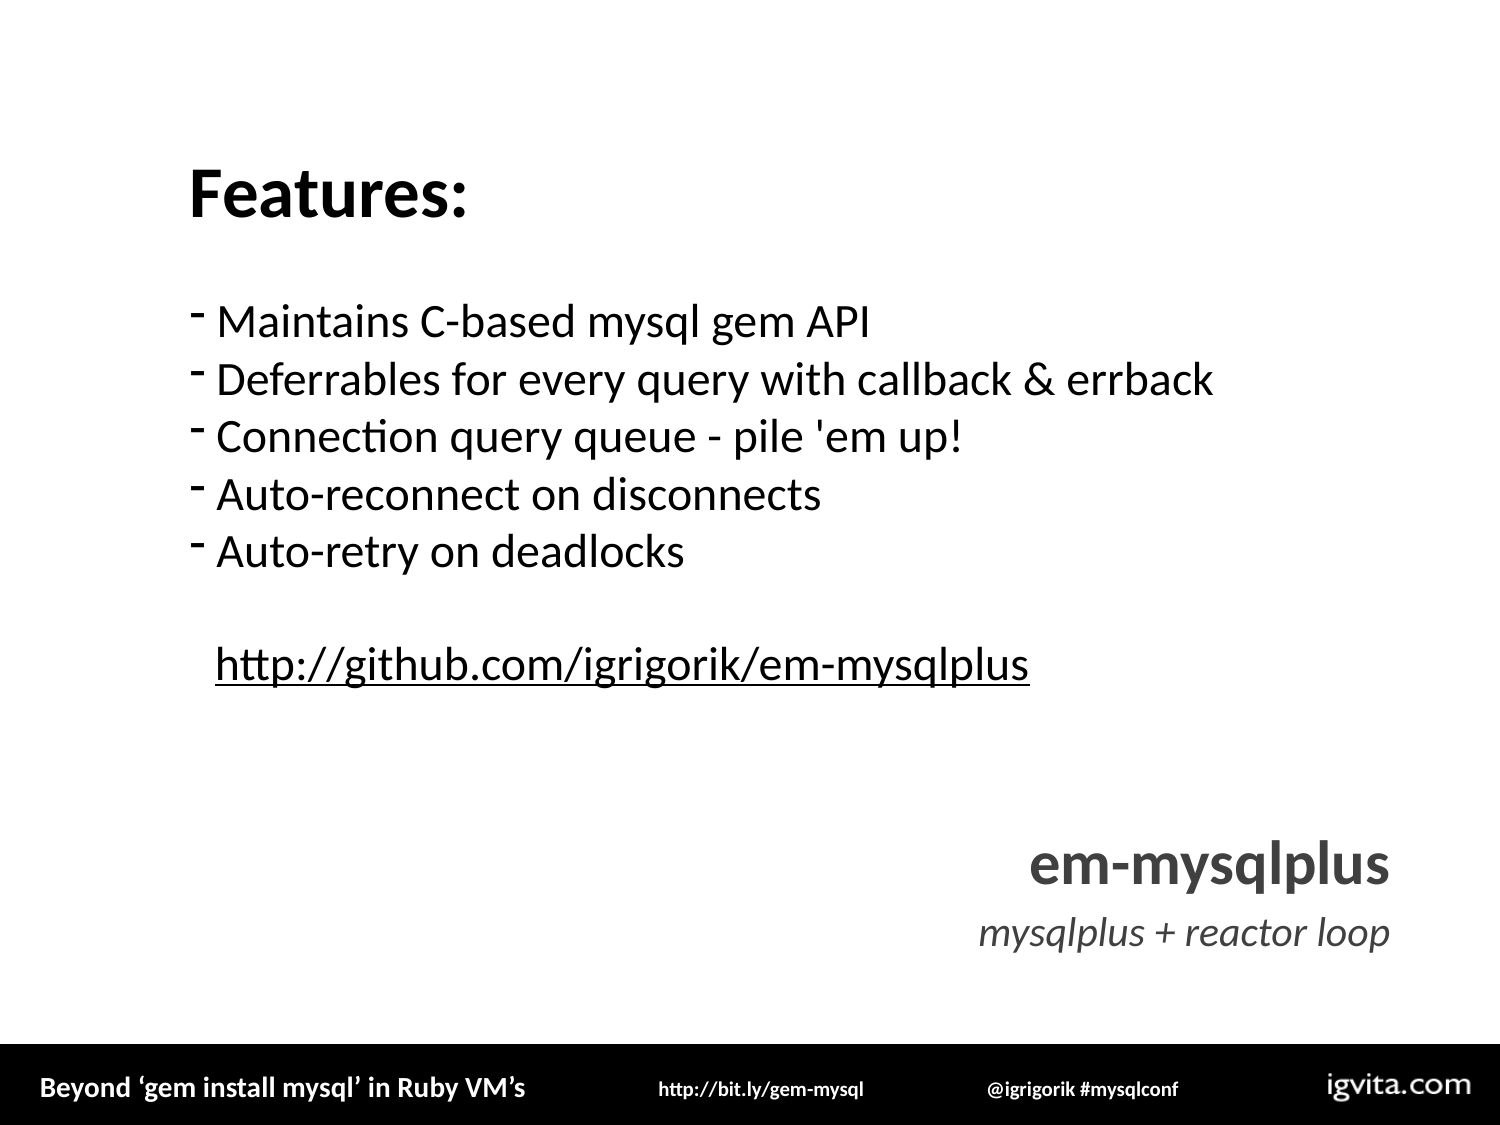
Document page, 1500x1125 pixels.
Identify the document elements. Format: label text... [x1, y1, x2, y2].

picture [1323, 1070, 1475, 1105]
text_box Features: Maintains C-based mysql gem API Deferrables for every query with callback & errback Connection query queue - pile 'em up! Auto-reconnect on disconnects Auto-retry on deadlocks [174, 137, 1300, 585]
text_box em-mysqlplus mysqlplus + reactor loop [130, 716, 1406, 963]
text_box http://github.com/igrigorik/em-mysqlplus [199, 624, 1313, 698]
